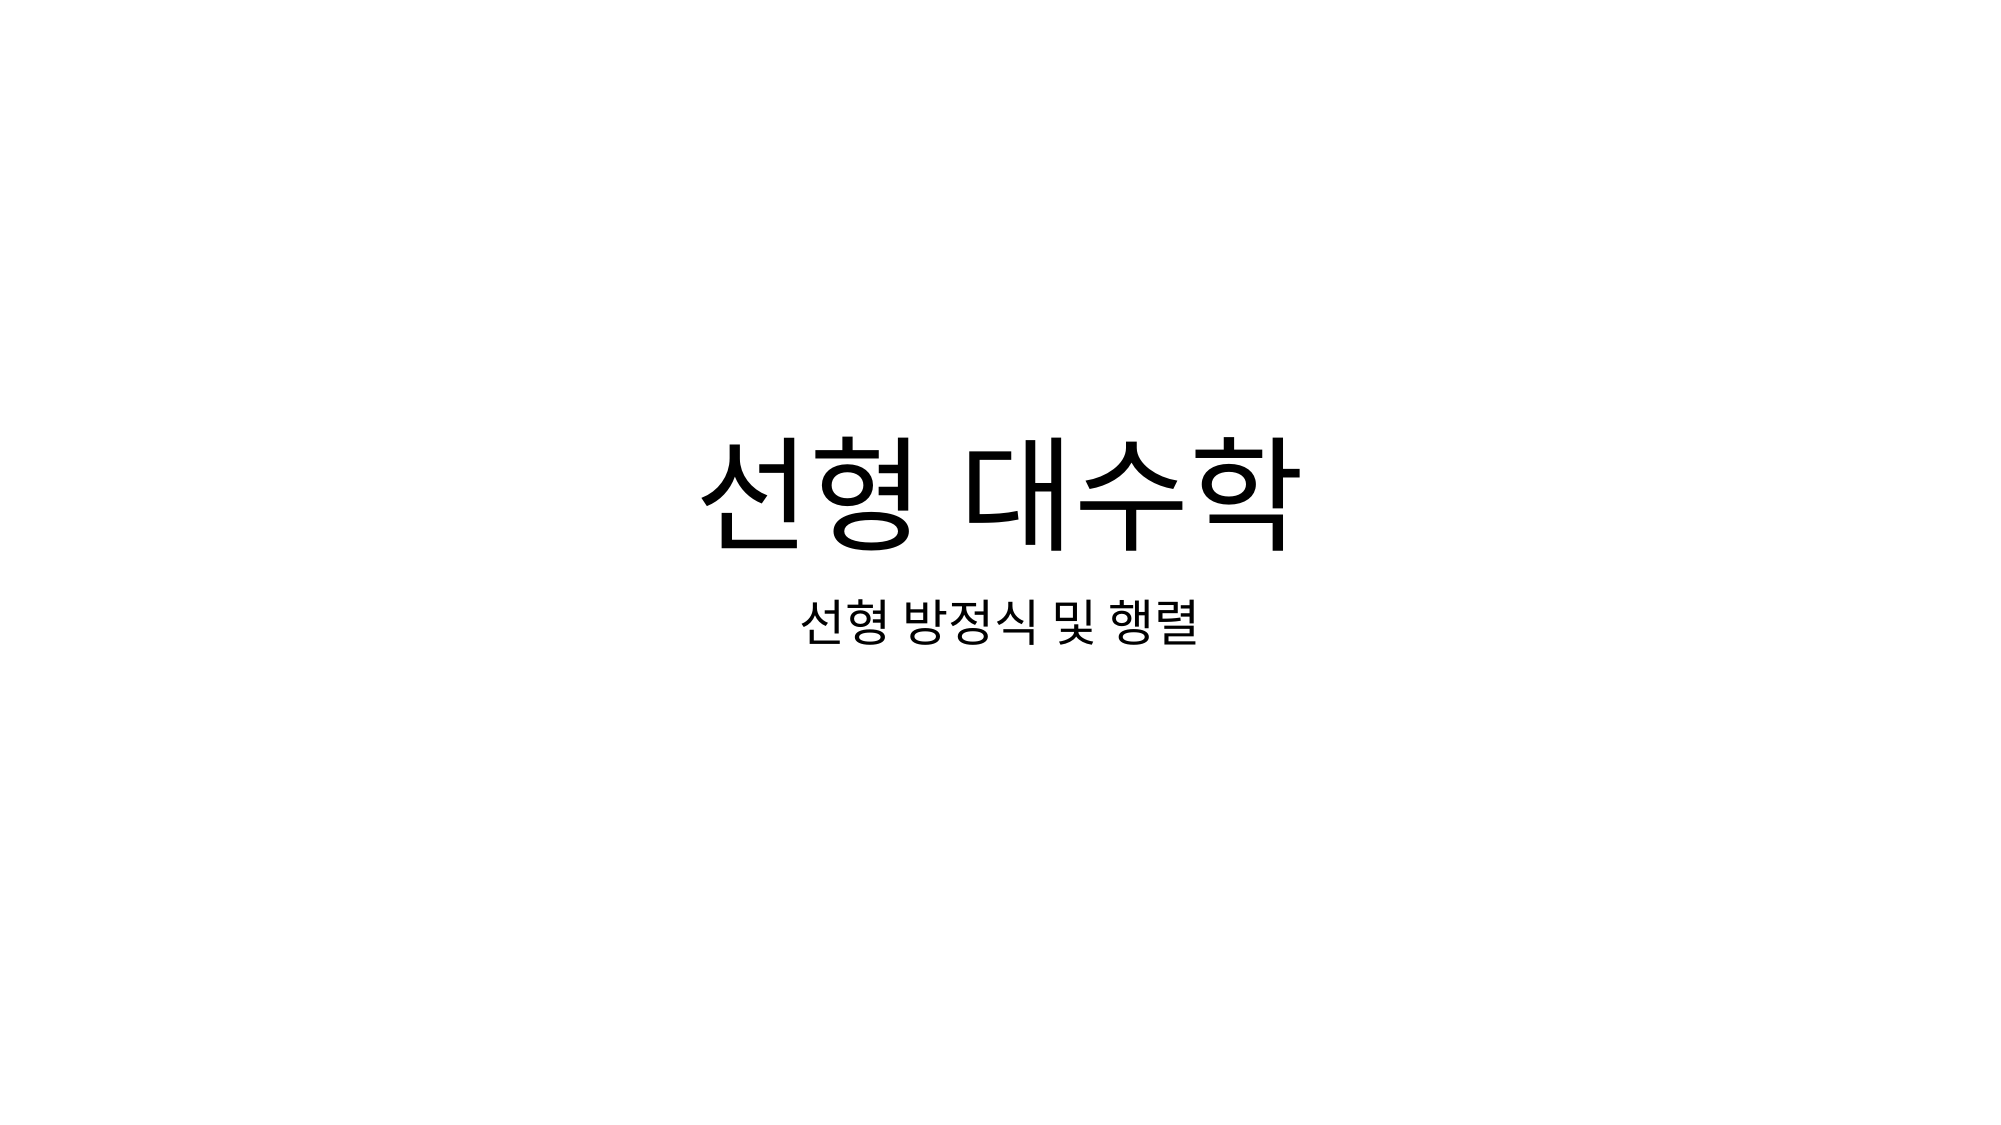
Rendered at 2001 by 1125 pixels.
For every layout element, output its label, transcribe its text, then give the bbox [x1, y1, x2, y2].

title 선형 대수학 [249, 184, 1750, 576]
subtitle 선형 방정식 및 행렬 [249, 590, 1750, 863]
